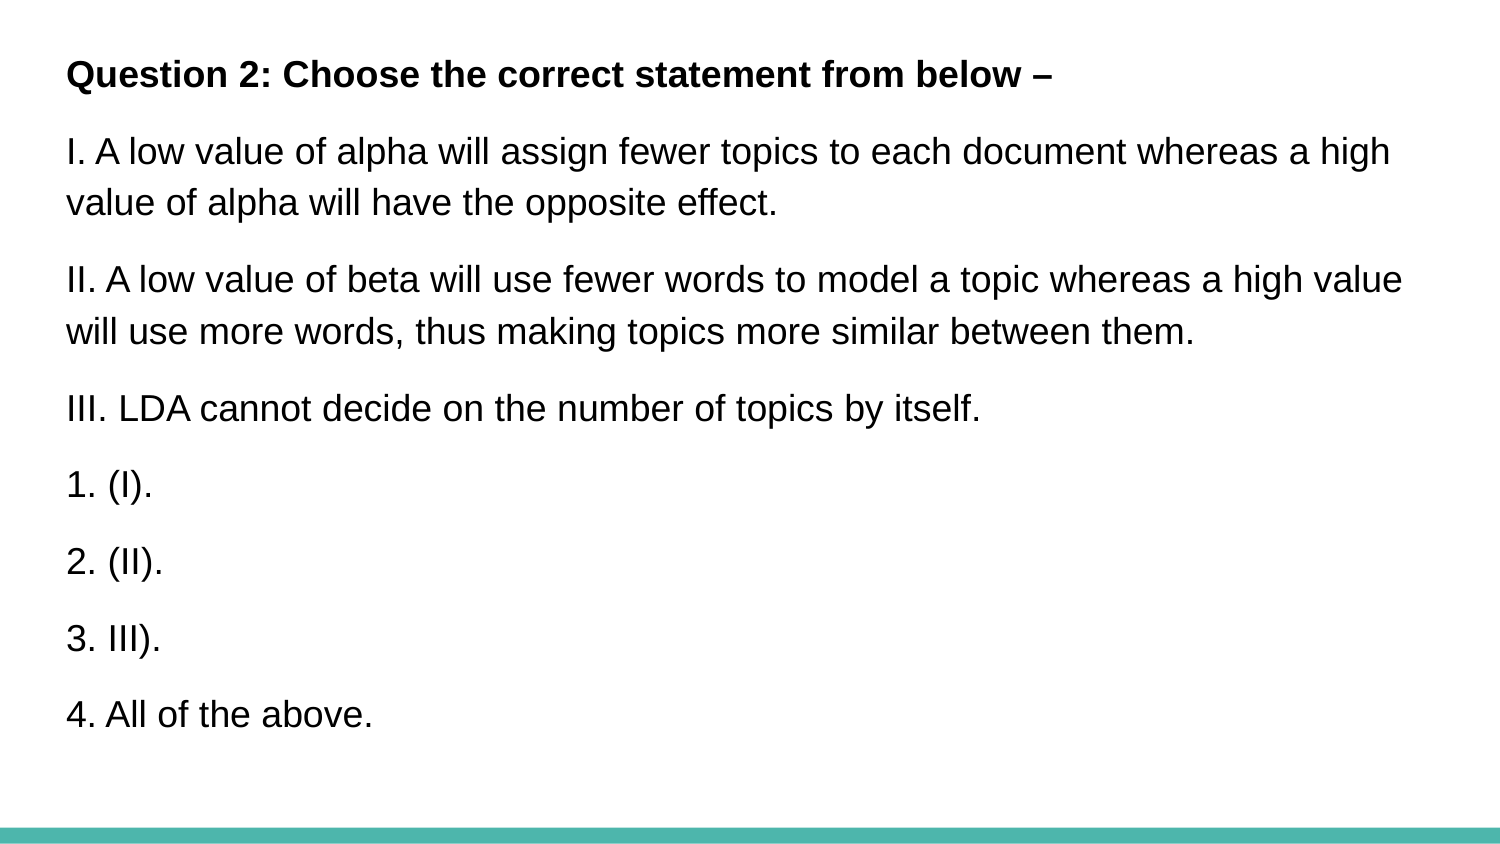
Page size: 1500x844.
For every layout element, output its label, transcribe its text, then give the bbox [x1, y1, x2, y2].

list Question 2: Choose the correct statement from below – I. A low value of alpha will assign fewer topics to each document whereas a high value of alpha will have the opposite effect. II. A low value of beta will use fewer words to model a topic whereas a high value will use more words, thus making topics more similar between them. III. LDA cannot decide on the number of topics by itself. 1. (I). 2. (II). 3. III). 4. All of the above. [51, 28, 1449, 814]
